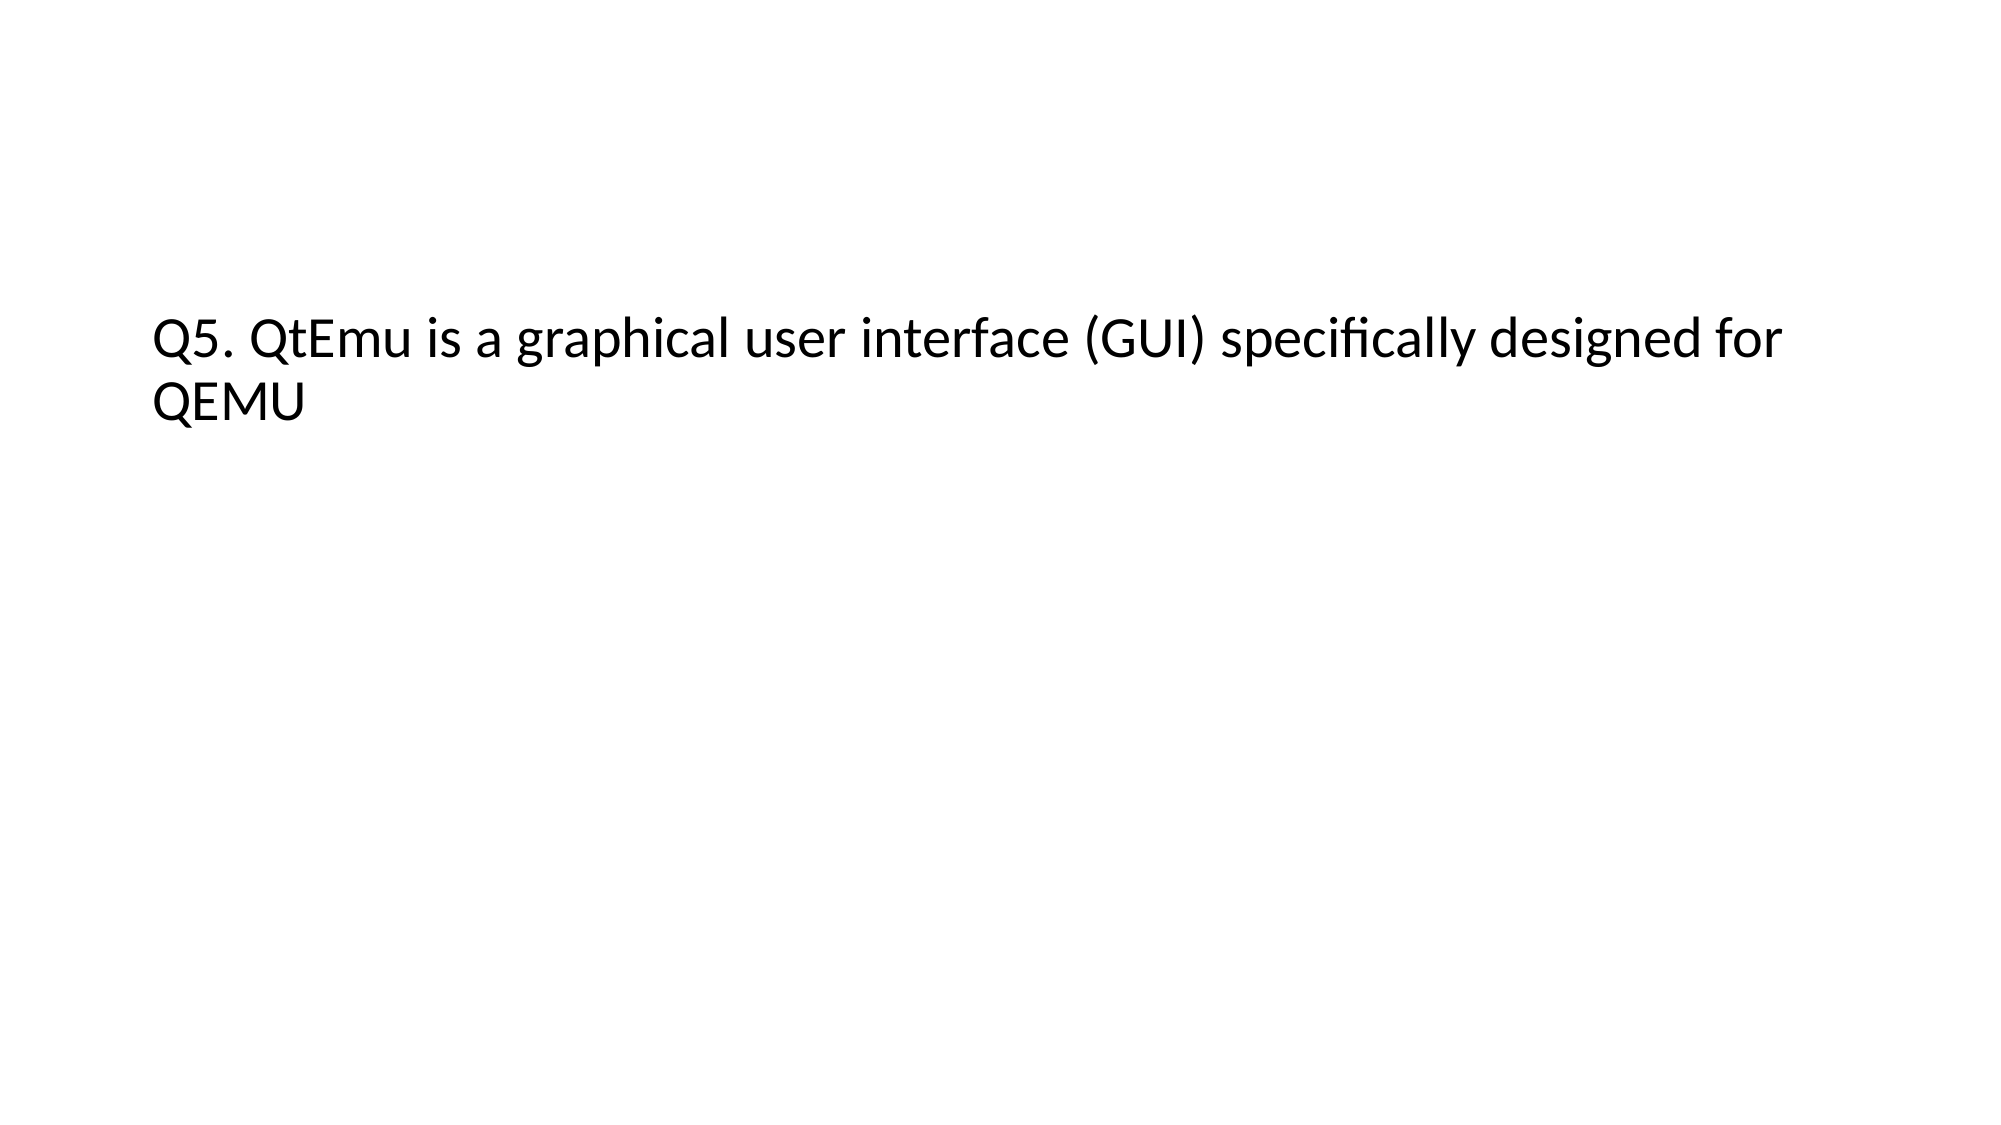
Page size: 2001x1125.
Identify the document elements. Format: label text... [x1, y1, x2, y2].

list Q5. QtEmu is a graphical user interface (GUI) specifically designed for QEMU [137, 299, 1863, 1014]
